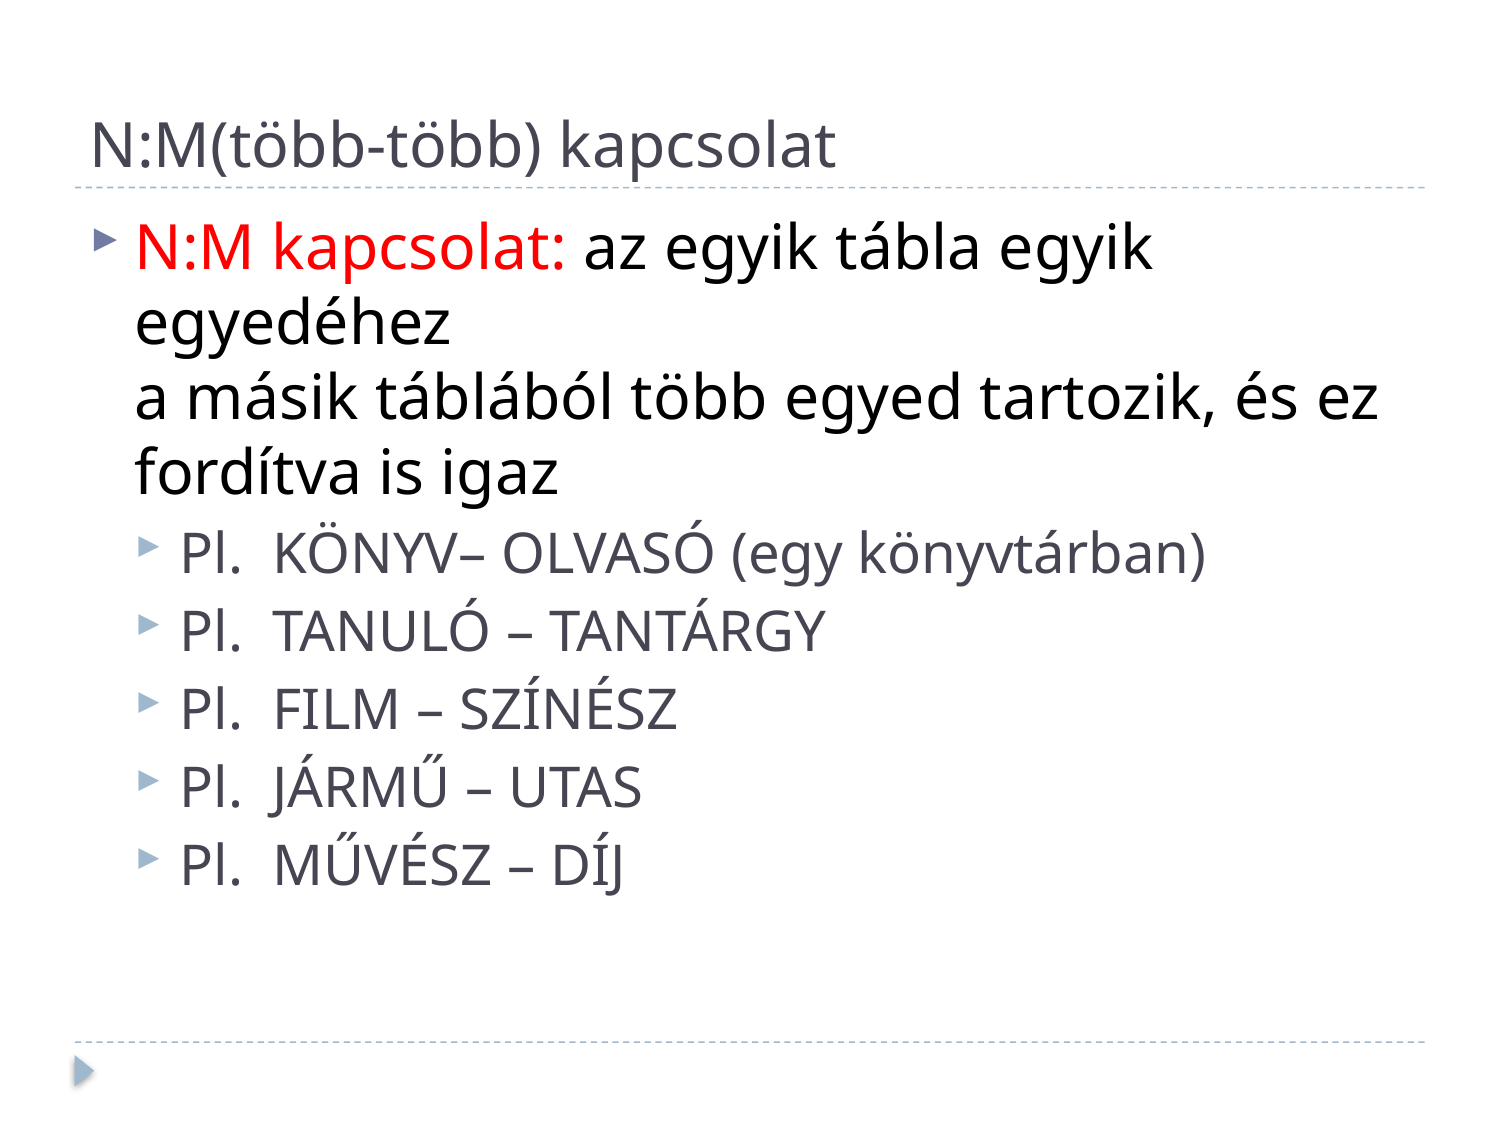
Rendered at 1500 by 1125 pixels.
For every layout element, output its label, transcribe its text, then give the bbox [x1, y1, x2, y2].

title N:M(több-több) kapcsolat [75, 24, 1500, 188]
list N:M kapcsolat: az egyik tábla egyik egyedéhez a másik táblából több egyed tartozik, és ez fordítva is igaz Pl. KÖNYV– OLVASÓ (egy könyvtárban) Pl. TANULÓ – TANTÁRGY Pl. FILM – SZÍNÉSZ Pl. JÁRMŰ – UTAS Pl. MŰVÉSZ – DÍJ [75, 200, 1465, 1043]
